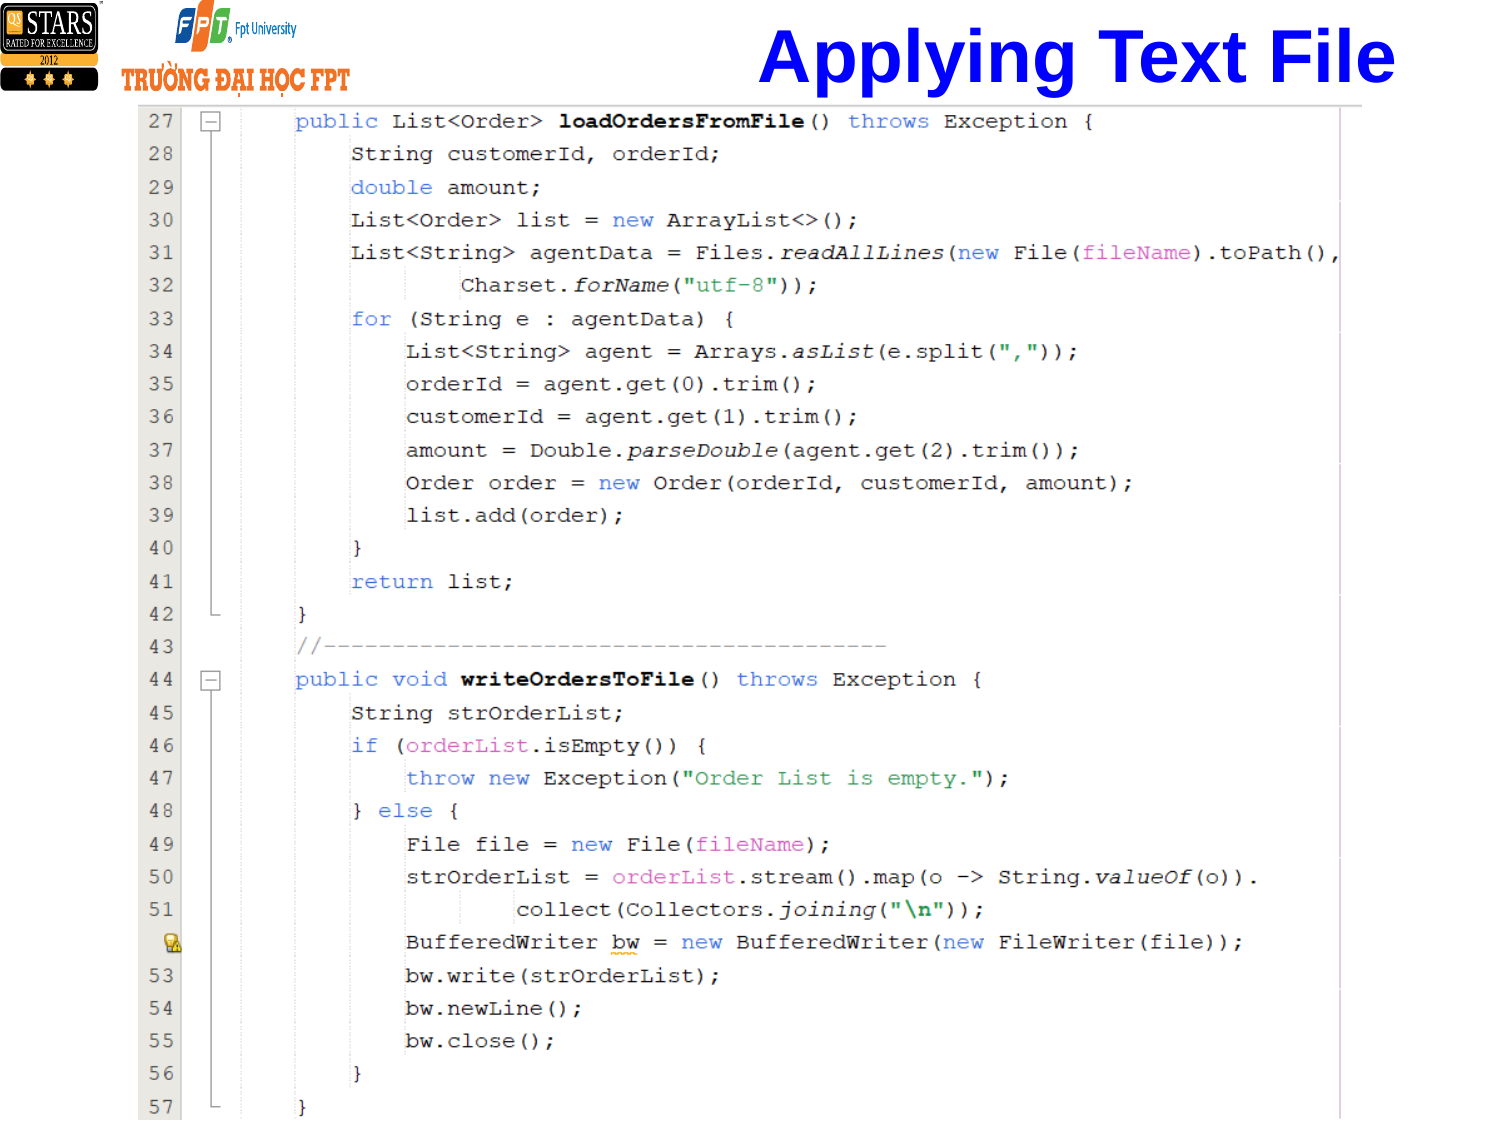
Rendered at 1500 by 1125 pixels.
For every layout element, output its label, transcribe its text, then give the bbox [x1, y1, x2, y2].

picture [138, 104, 1362, 1120]
title Applying Text File [150, 0, 1413, 113]
